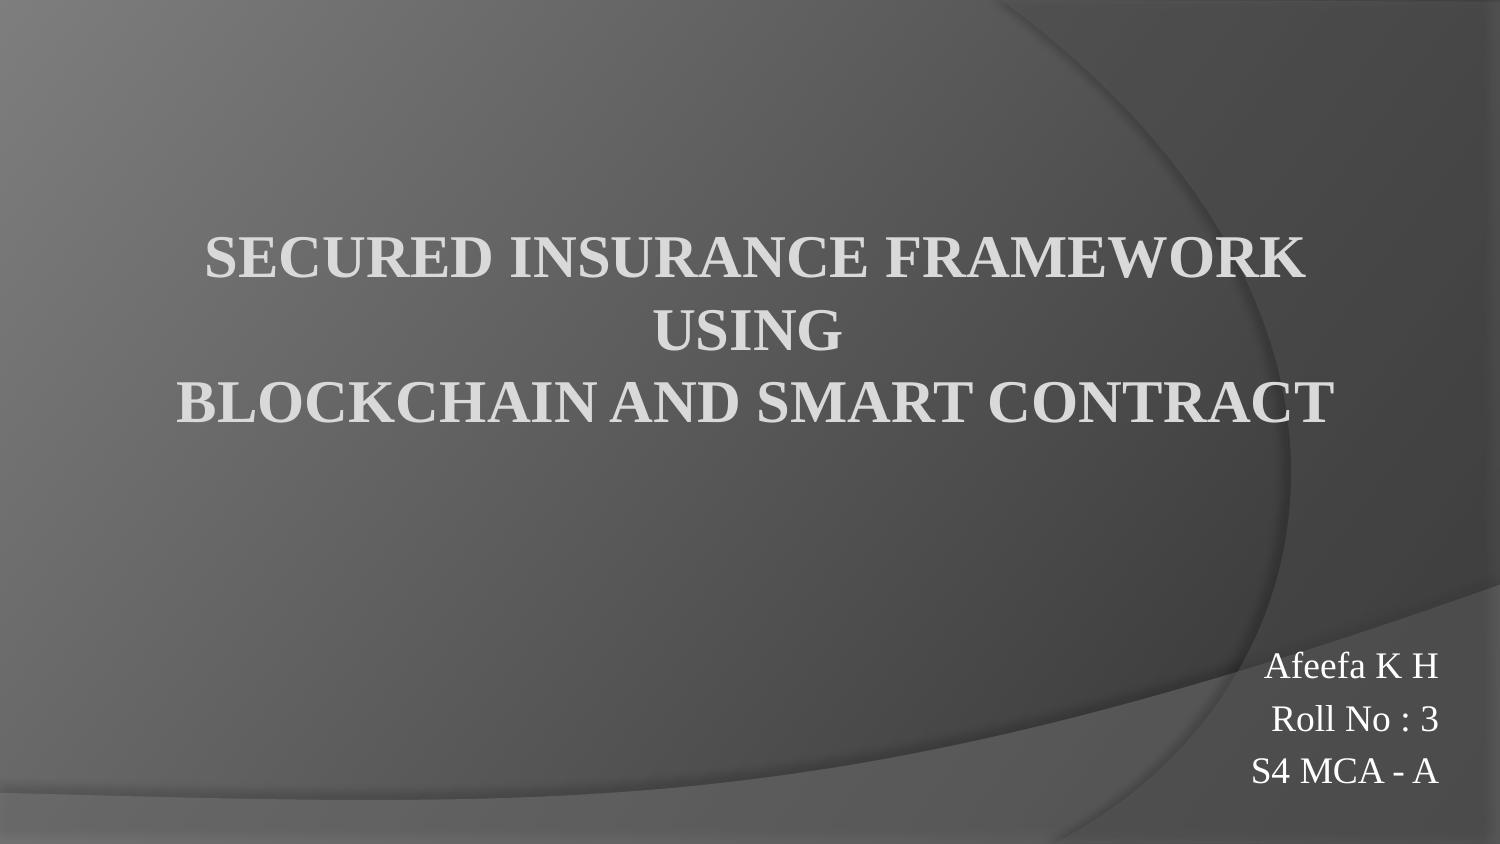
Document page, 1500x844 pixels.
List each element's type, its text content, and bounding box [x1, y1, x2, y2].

title Secured Insurance Framework Using Blockchain and Smart Contract [112, 209, 1400, 493]
subtitle Afeefa K H Roll No : 3 S4 MCA - A [383, 575, 1447, 791]
